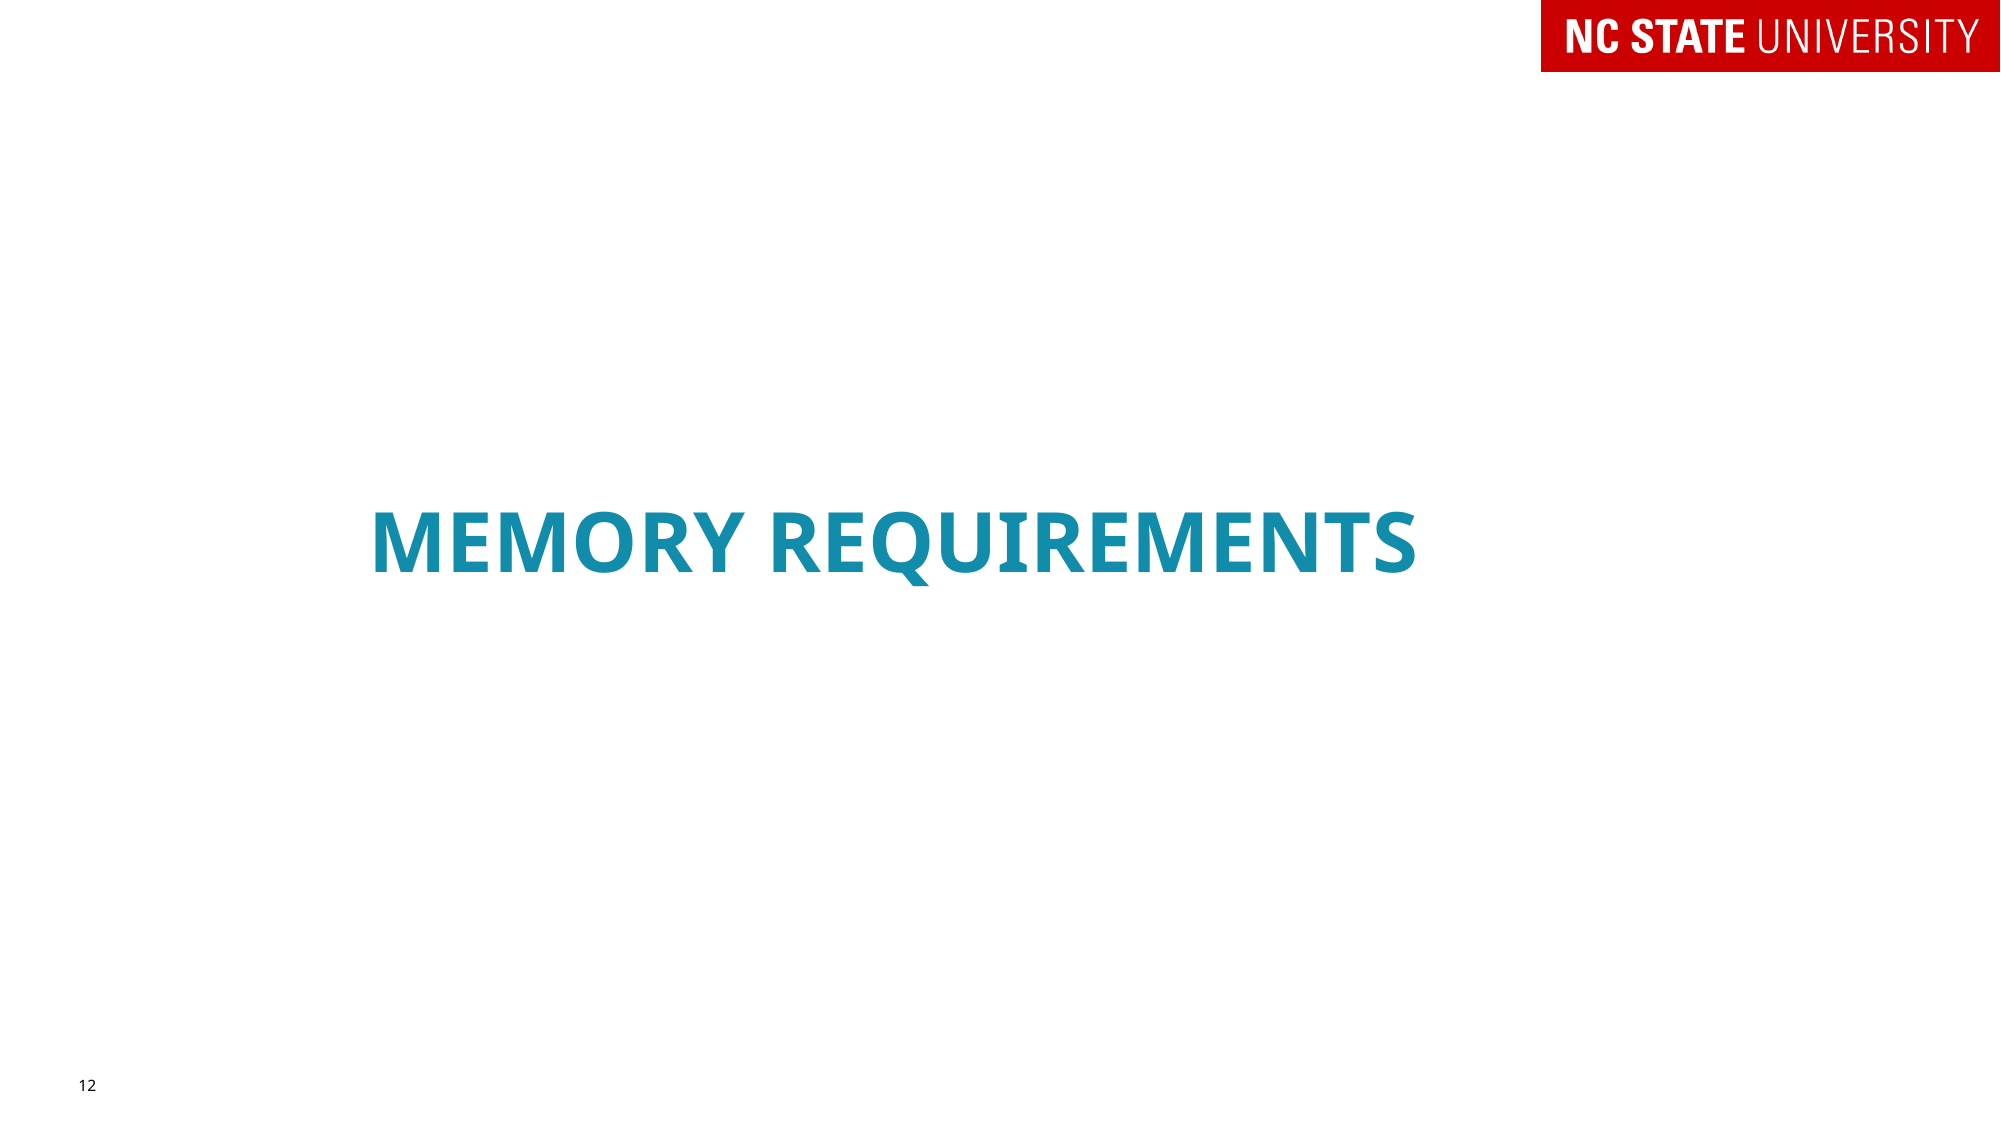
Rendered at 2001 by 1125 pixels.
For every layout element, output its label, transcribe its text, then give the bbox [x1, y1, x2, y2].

picture [1541, 0, 2000, 72]
title Memory requirements [368, 489, 1644, 713]
